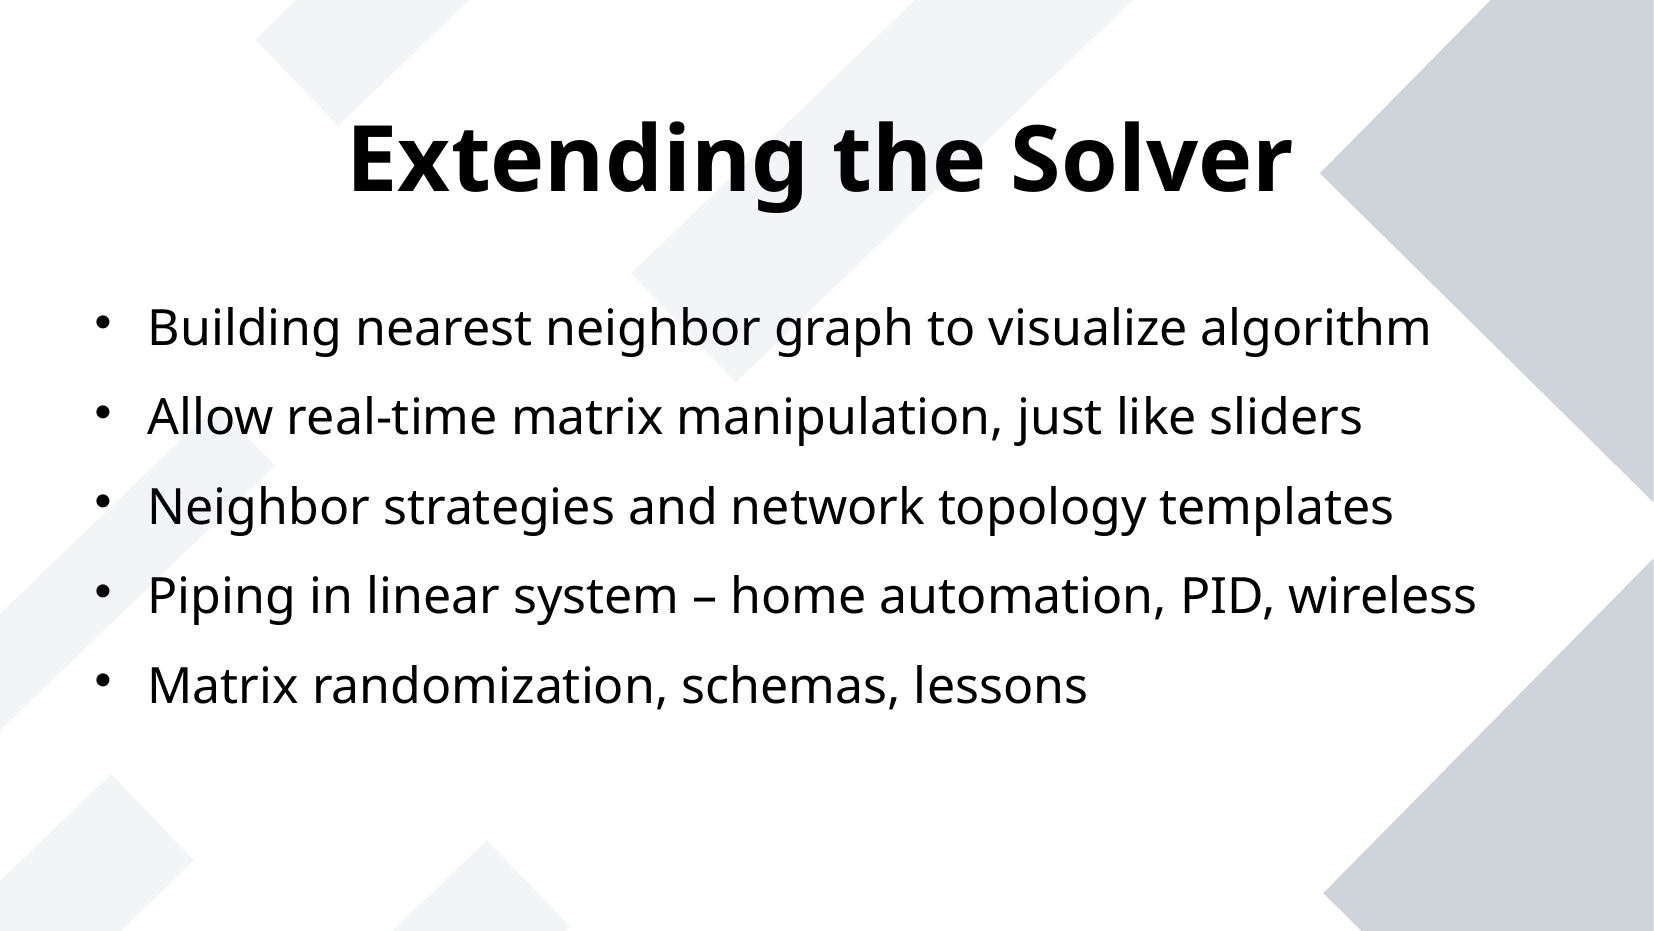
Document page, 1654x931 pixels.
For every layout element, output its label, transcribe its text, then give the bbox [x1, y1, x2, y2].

list Building nearest neighbor graph to visualize algorithm Allow real-time matrix manipulation, just like sliders Neighbor strategies and network topology templates Piping in linear system – home automation, PID, wireless Matrix randomization, schemas, lessons [76, 295, 1565, 835]
title Extending the Solver [76, 76, 1565, 232]
